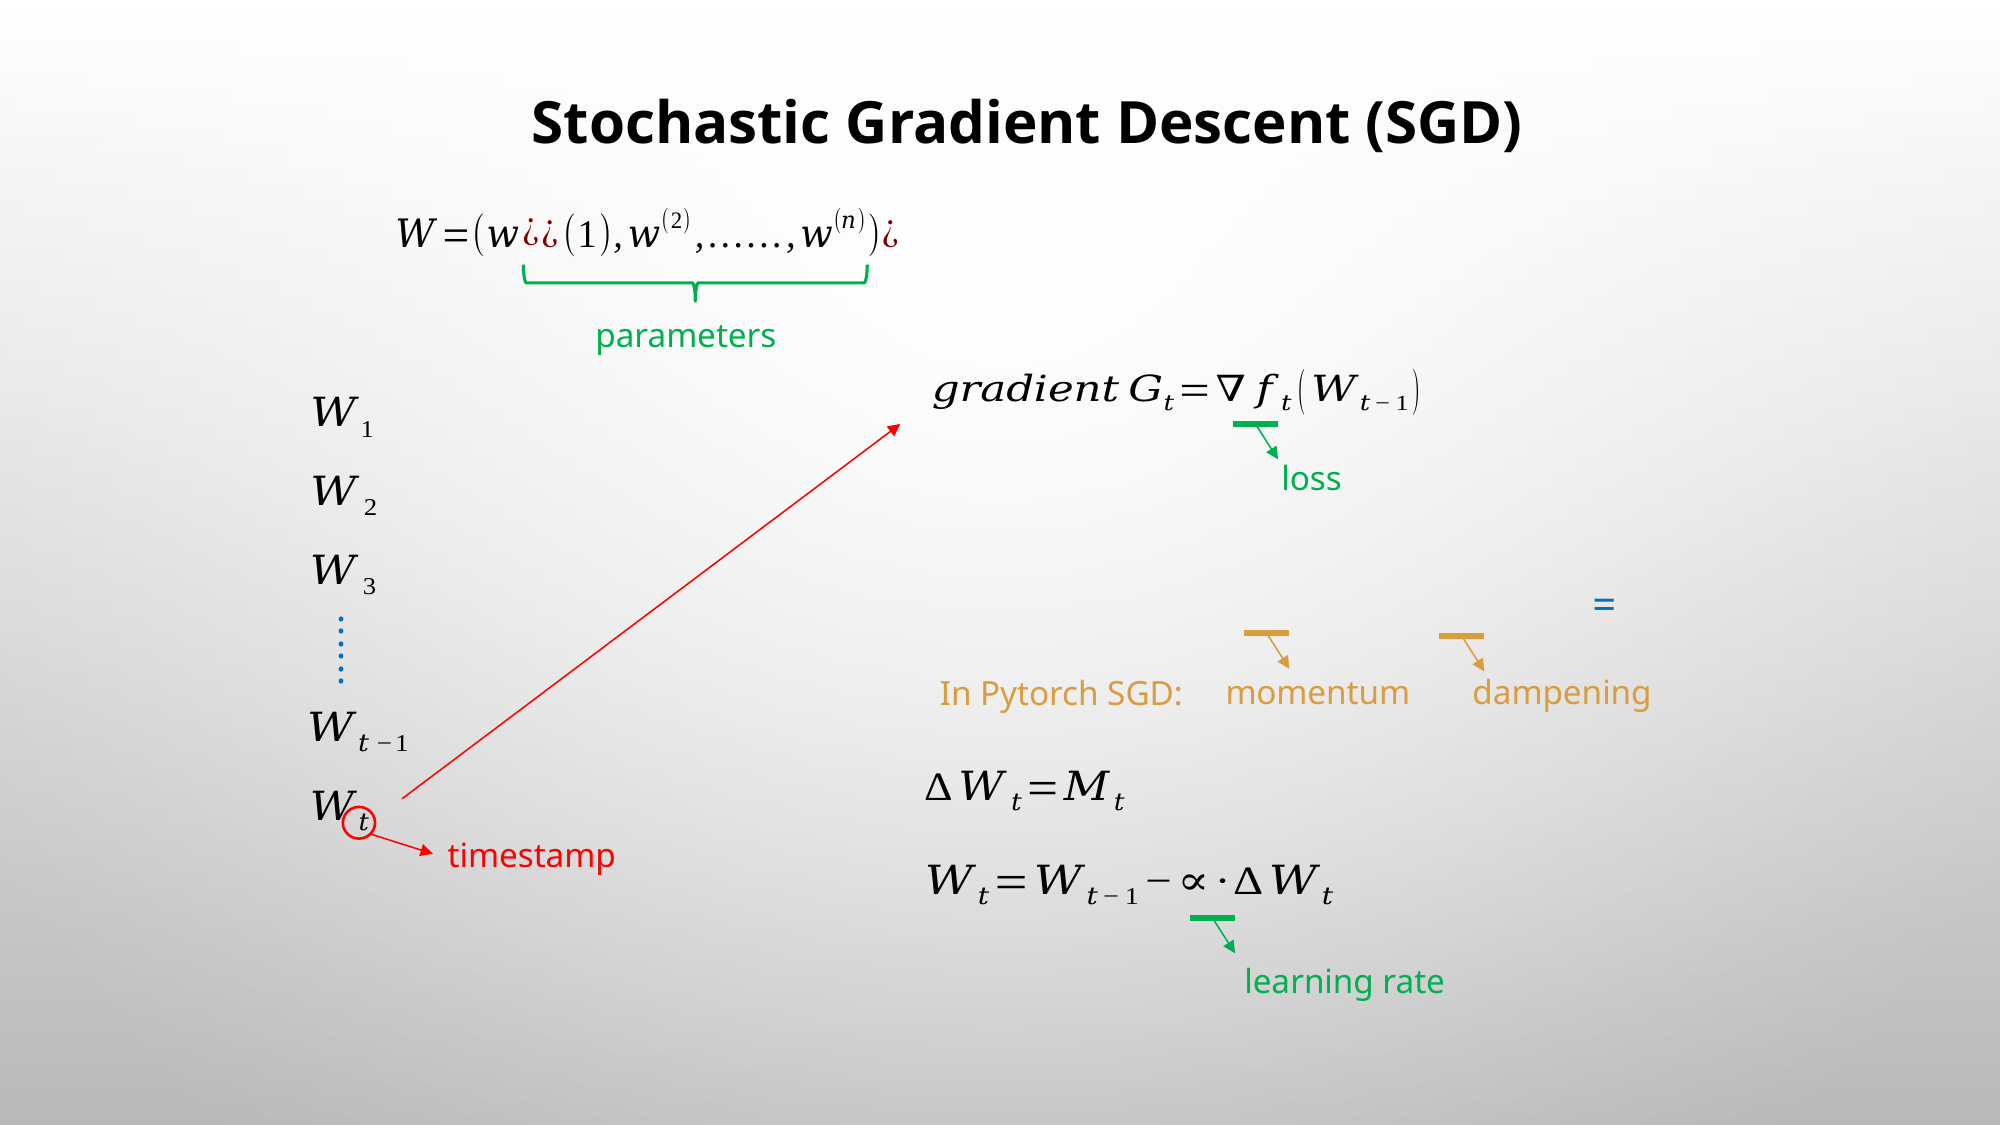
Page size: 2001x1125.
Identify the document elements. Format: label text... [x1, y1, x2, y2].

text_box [1189, 917, 1236, 954]
text_box momentum [1210, 663, 1457, 719]
text_box . . . . . . [321, 608, 367, 699]
text_box timestamp [432, 826, 676, 882]
text_box [341, 805, 377, 840]
text_box In Pytorch SGD: [925, 664, 1228, 719]
text_box loss [1266, 449, 1364, 505]
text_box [1243, 633, 1290, 669]
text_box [1232, 423, 1279, 460]
text_box parameters [580, 306, 810, 362]
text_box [370, 833, 434, 855]
picture [0, 0, 2000, 1125]
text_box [401, 423, 901, 799]
text_box dampening [1457, 663, 1721, 719]
text_box Stochastic Gradient Descent (SGD) [517, 78, 1738, 163]
text_box learning rate [1229, 953, 1514, 1008]
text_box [1438, 635, 1485, 672]
text_box [522, 264, 868, 302]
